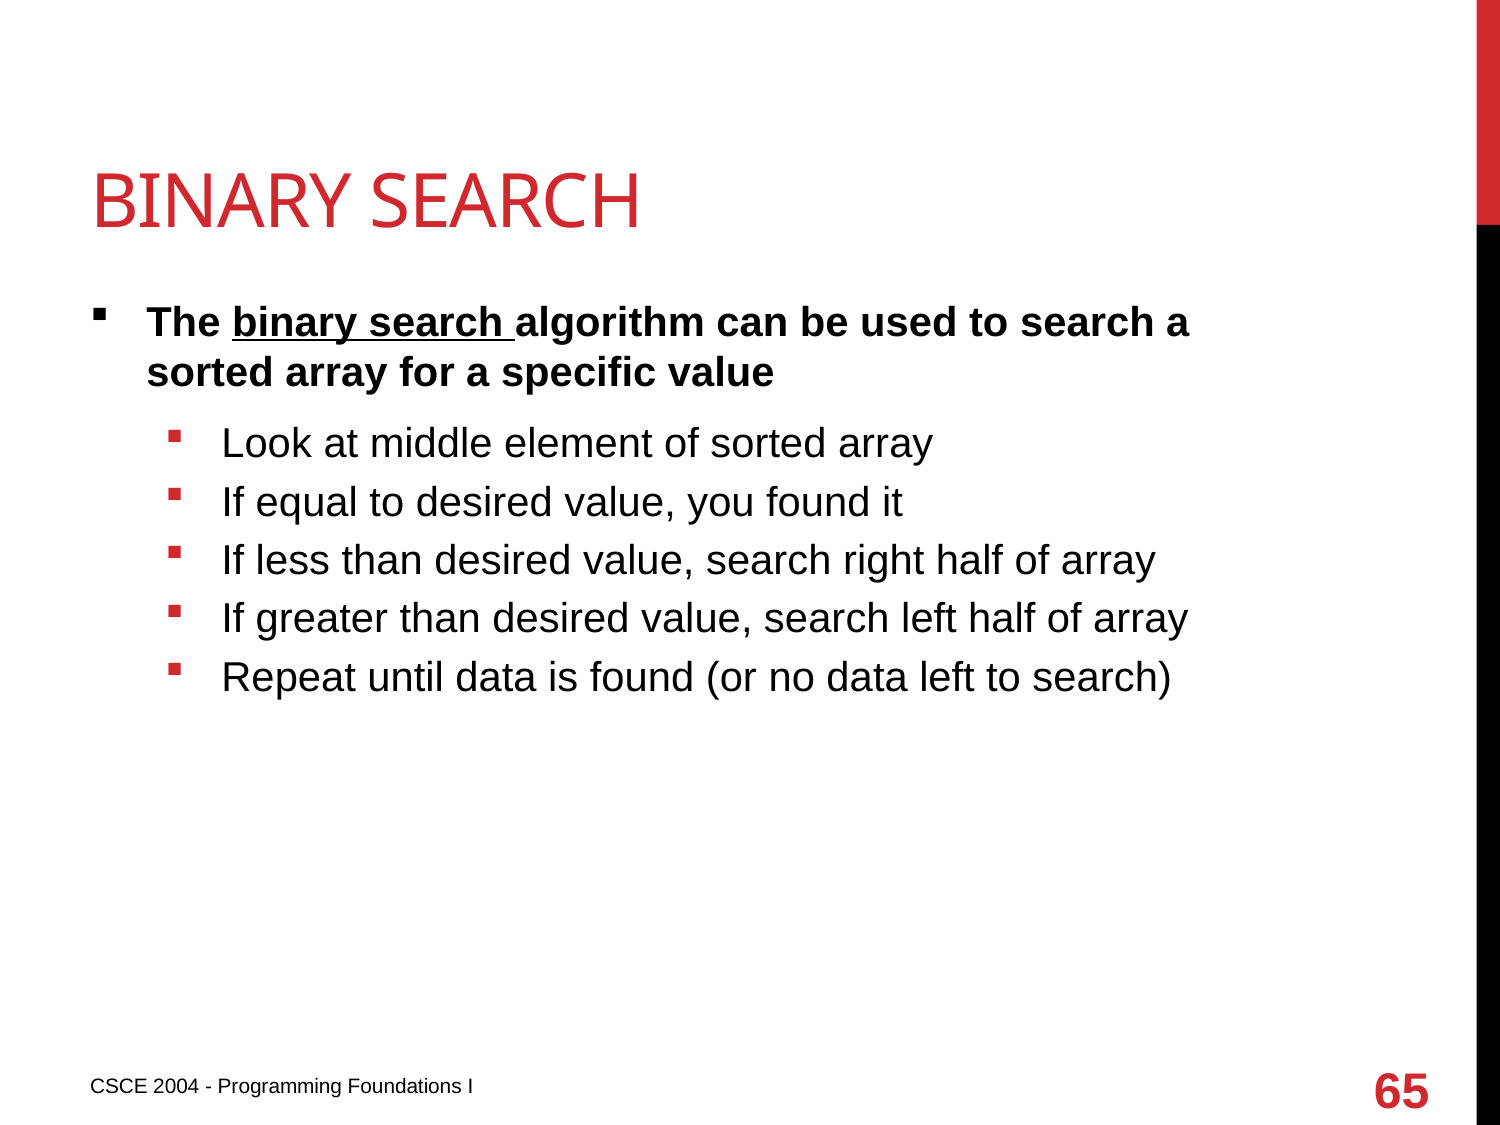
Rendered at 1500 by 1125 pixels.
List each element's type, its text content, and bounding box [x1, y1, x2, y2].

list The binary search algorithm can be used to search a sorted array for a specific value Look at middle element of sorted array If equal to desired value, you found it If less than desired value, search right half of array If greater than desired value, search left half of array Repeat until data is found (or no data left to search) [75, 287, 1325, 1005]
slide_number 65 [1358, 1058, 1471, 1119]
footer CSCE 2004 - Programming Foundations I [75, 1065, 638, 1112]
title Binary search [75, 25, 1025, 250]
